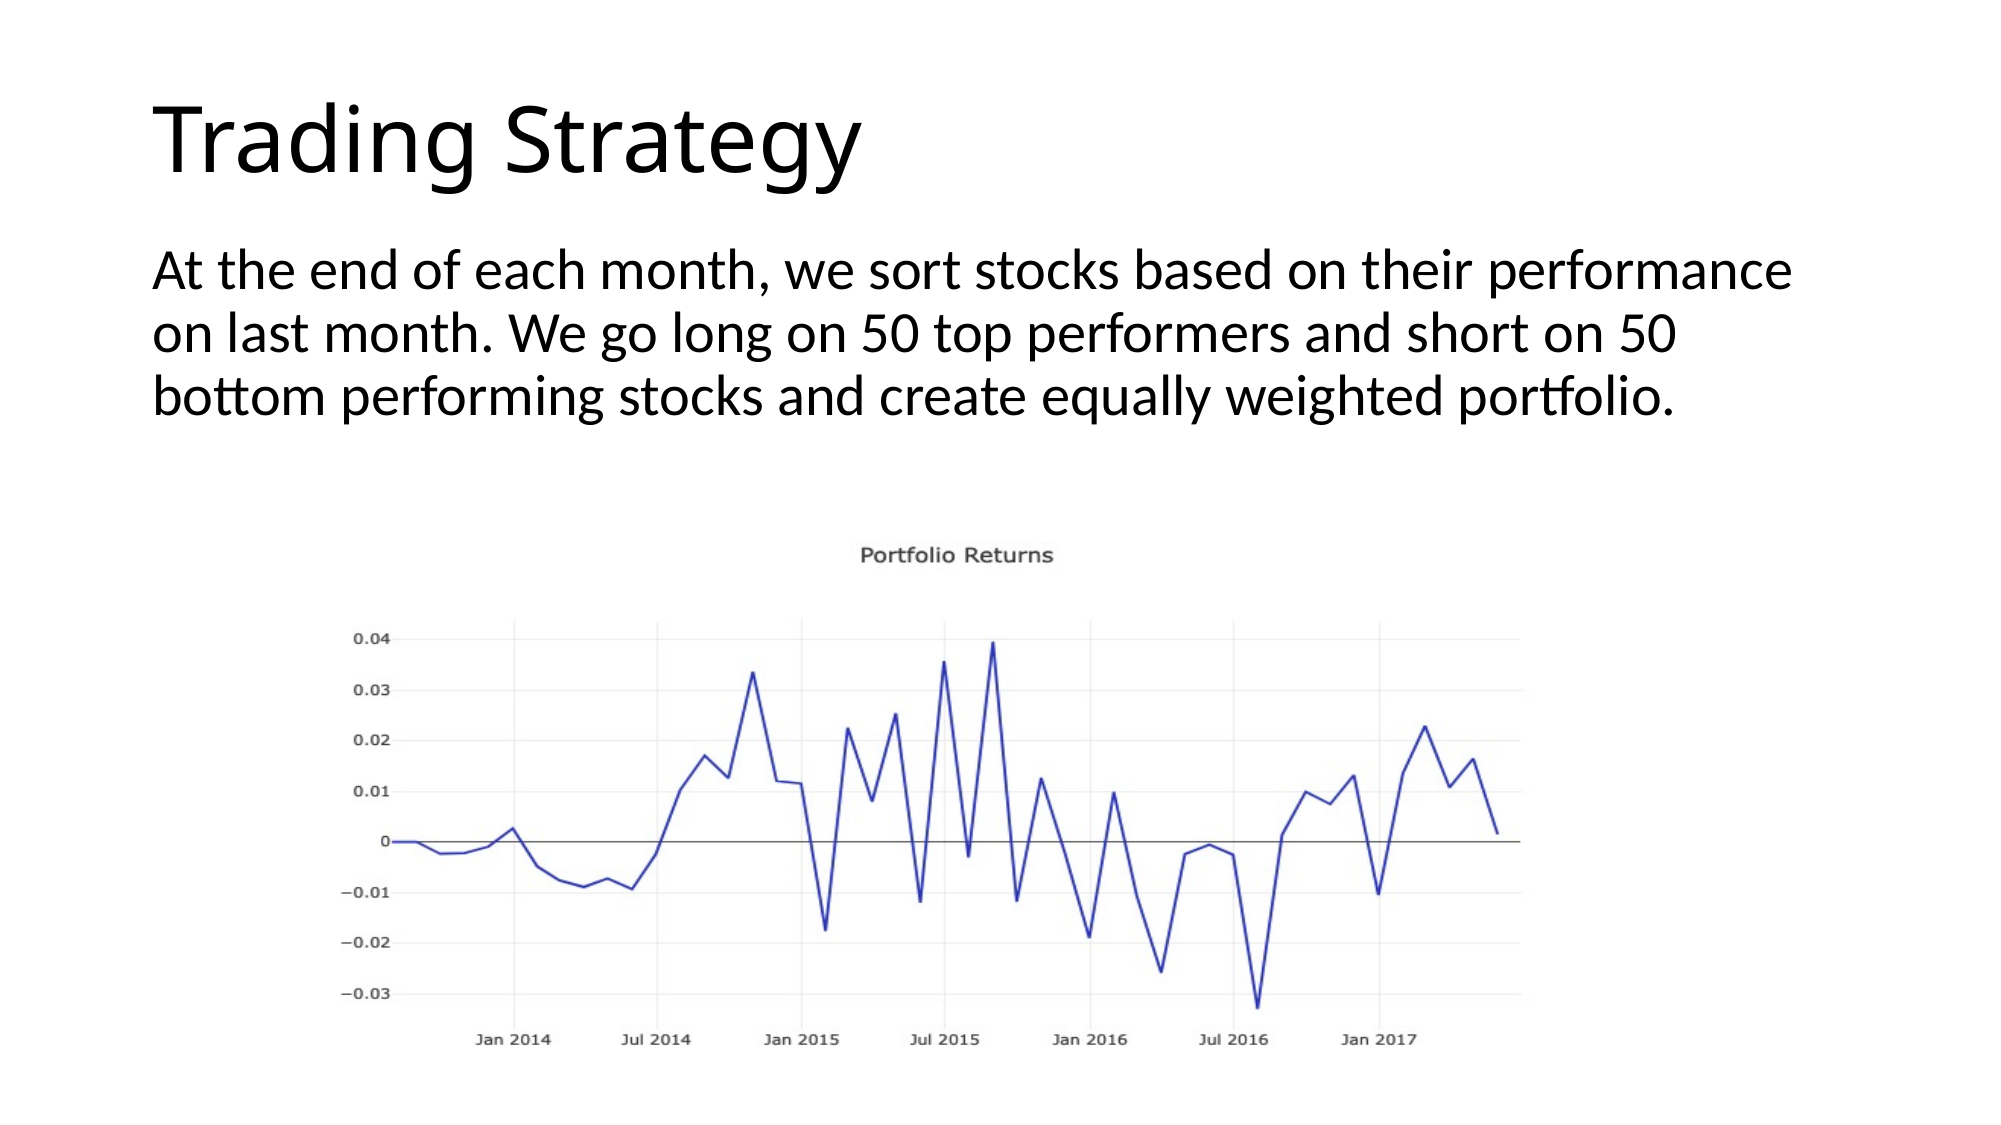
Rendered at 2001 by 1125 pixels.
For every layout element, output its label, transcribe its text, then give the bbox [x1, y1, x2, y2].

picture [304, 510, 1557, 1091]
list At the end of each month, we sort stocks based on their performance on last month. We go long on 50 top performers and short on 50 bottom performing stocks and create equally weighted portfolio. [137, 231, 1863, 946]
title Trading Strategy [137, 34, 1863, 231]
